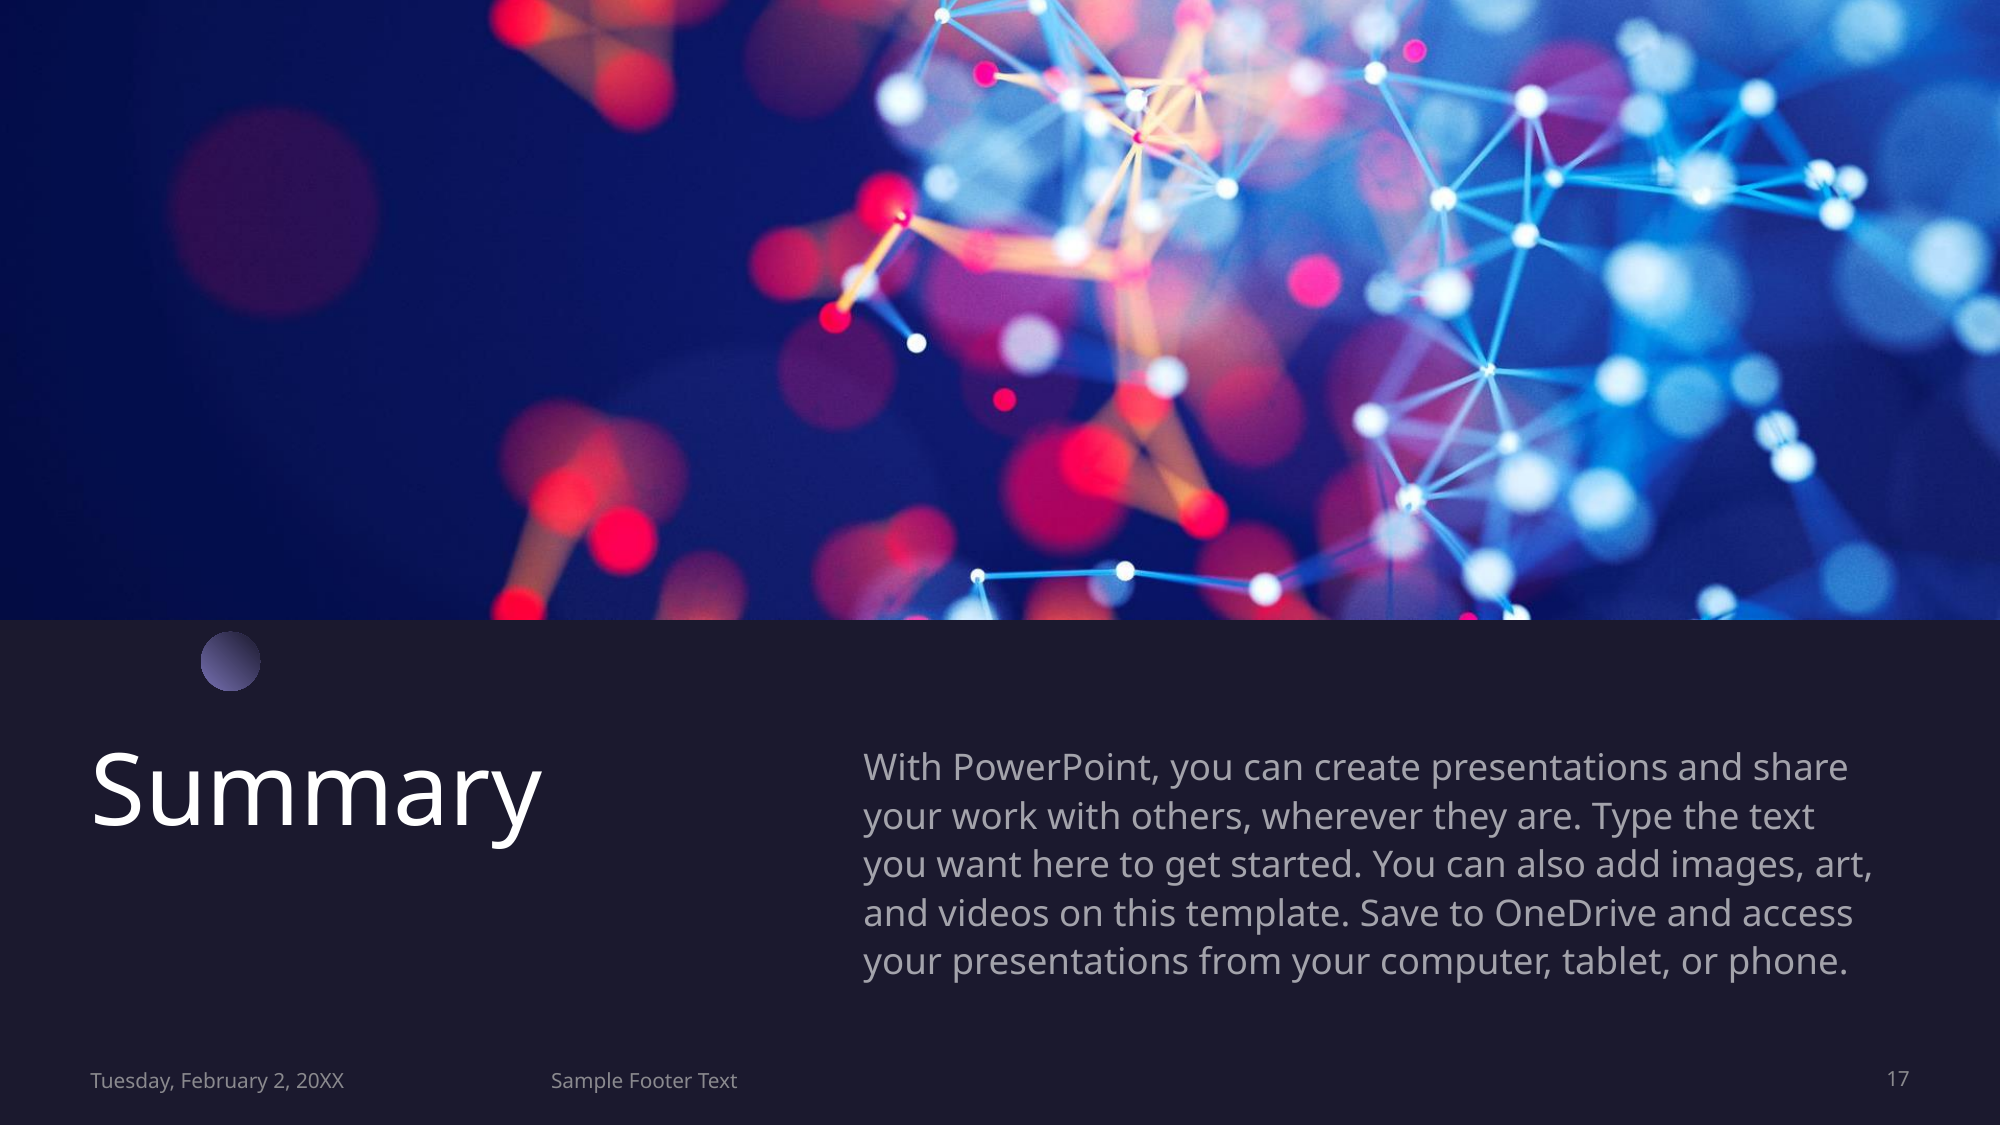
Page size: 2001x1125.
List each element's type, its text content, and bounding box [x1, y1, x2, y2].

title Summary [90, 739, 829, 996]
list With PowerPoint, you can create presentations and share your work with others, wherever they are. Type the text you want here to get started. You can also add images, art, and videos on this template. Save to OneDrive and access your presentations from your computer, tablet, or phone. [863, 739, 1884, 997]
footer Sample Footer Text [551, 1067, 1598, 1093]
picture [0, 0, 2000, 620]
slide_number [90, 1067, 522, 1093]
slide_number 17 [1632, 1067, 1910, 1093]
